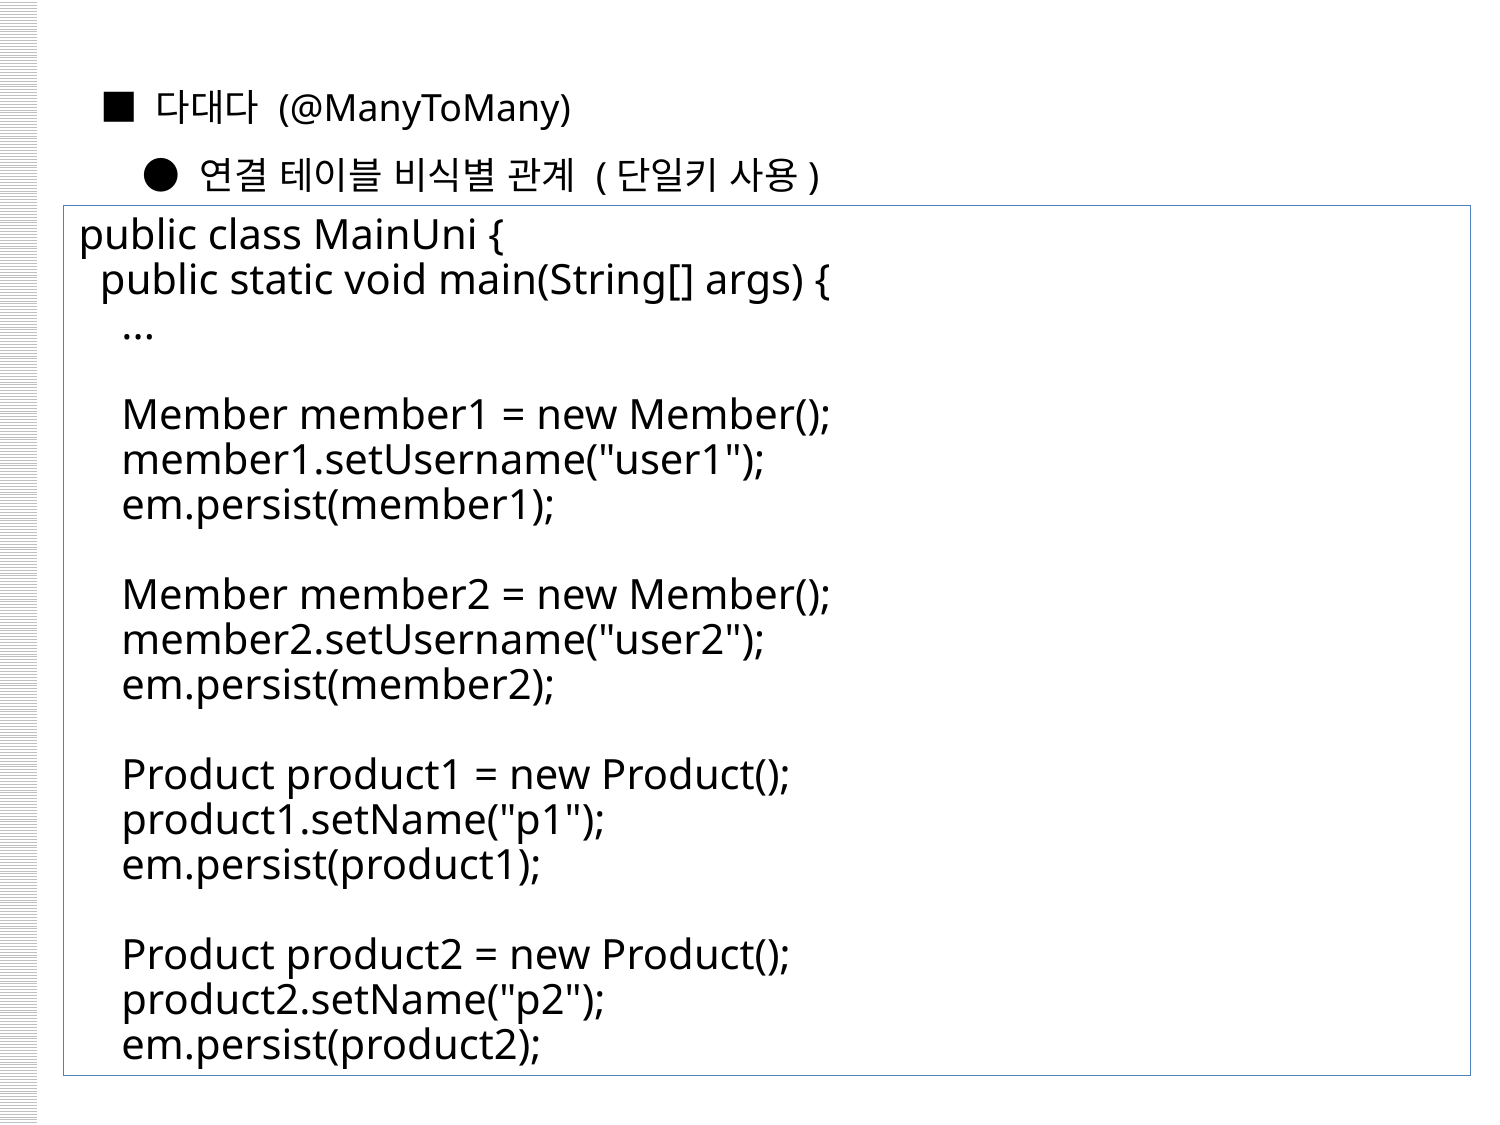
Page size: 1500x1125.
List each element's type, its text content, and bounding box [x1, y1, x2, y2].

text_box ■ 다대다 (@ManyToMany) ● 연결 테이블 비식별 관계 (단일키 사용) [86, 54, 835, 205]
text_box public class MainUni { public static void main(String[] args) { ... Member member1 = new Member(); member1.setUsername("user1"); em.persist(member1); Member member2 = new Member(); member2.setUsername("user2"); em.persist(member2); Product product1 = new Product(); product1.setName("p1"); em.persist(product1); Product product2 = new Product(); product2.setName("p2"); em.persist(product2); [63, 205, 1471, 1076]
